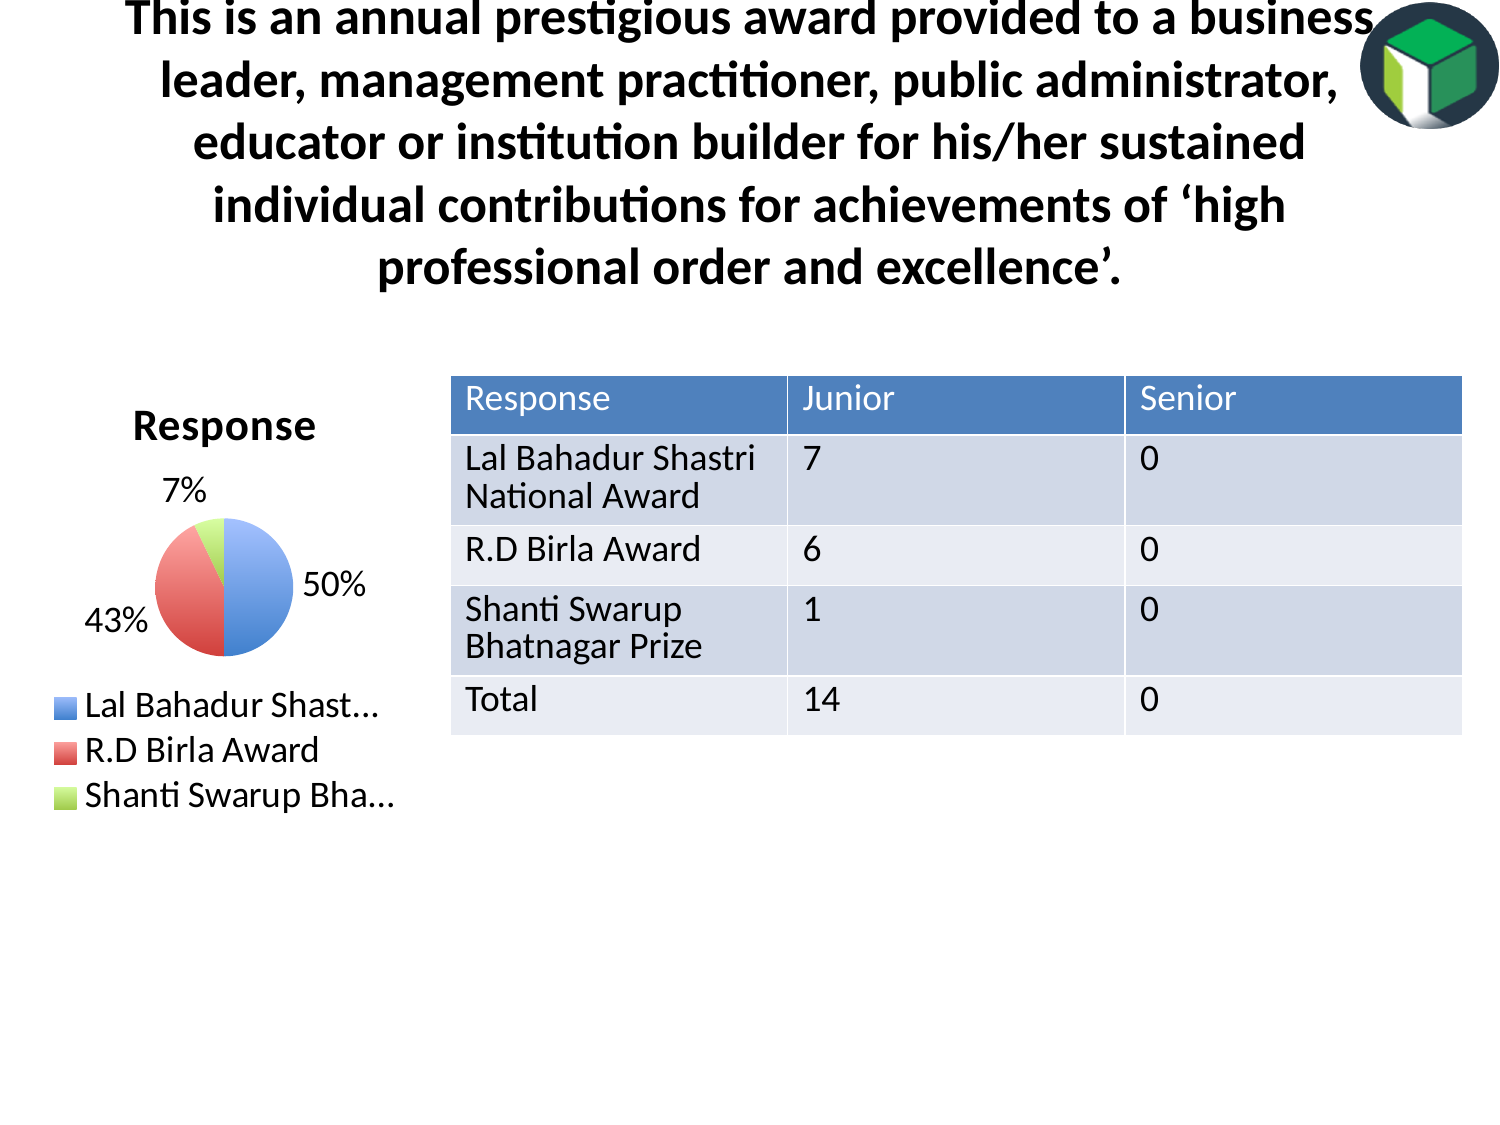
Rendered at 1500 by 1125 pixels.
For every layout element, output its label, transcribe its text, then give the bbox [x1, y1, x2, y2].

chart [0, 374, 451, 826]
table_cell Lal Bahadur Shastri National Award [454, 436, 787, 525]
title This is an annual prestigious award provided to a business leader, management practitioner, public administrator, educator or institution builder for his/her sustained individual contributions for achievements of ‘high professional order and excellence’. [75, 45, 1425, 233]
table_header Response [452, 376, 787, 434]
picture [1360, 2, 1499, 130]
table_cell Total [454, 677, 787, 735]
table_cell 0 [1126, 526, 1462, 585]
table_cell 0 [1126, 436, 1462, 525]
table_cell 0 [1126, 586, 1462, 675]
table_header Senior [1126, 376, 1462, 434]
table_cell 1 [788, 586, 1124, 675]
table_header Junior [788, 376, 1124, 434]
table_cell Shanti Swarup Bhatnagar Prize [454, 586, 787, 675]
table_cell 7 [788, 436, 1124, 525]
table_cell 6 [788, 526, 1124, 585]
table_cell 14 [788, 677, 1124, 735]
table_cell R.D Birla Award [454, 526, 787, 585]
table_cell 0 [1126, 677, 1462, 735]
